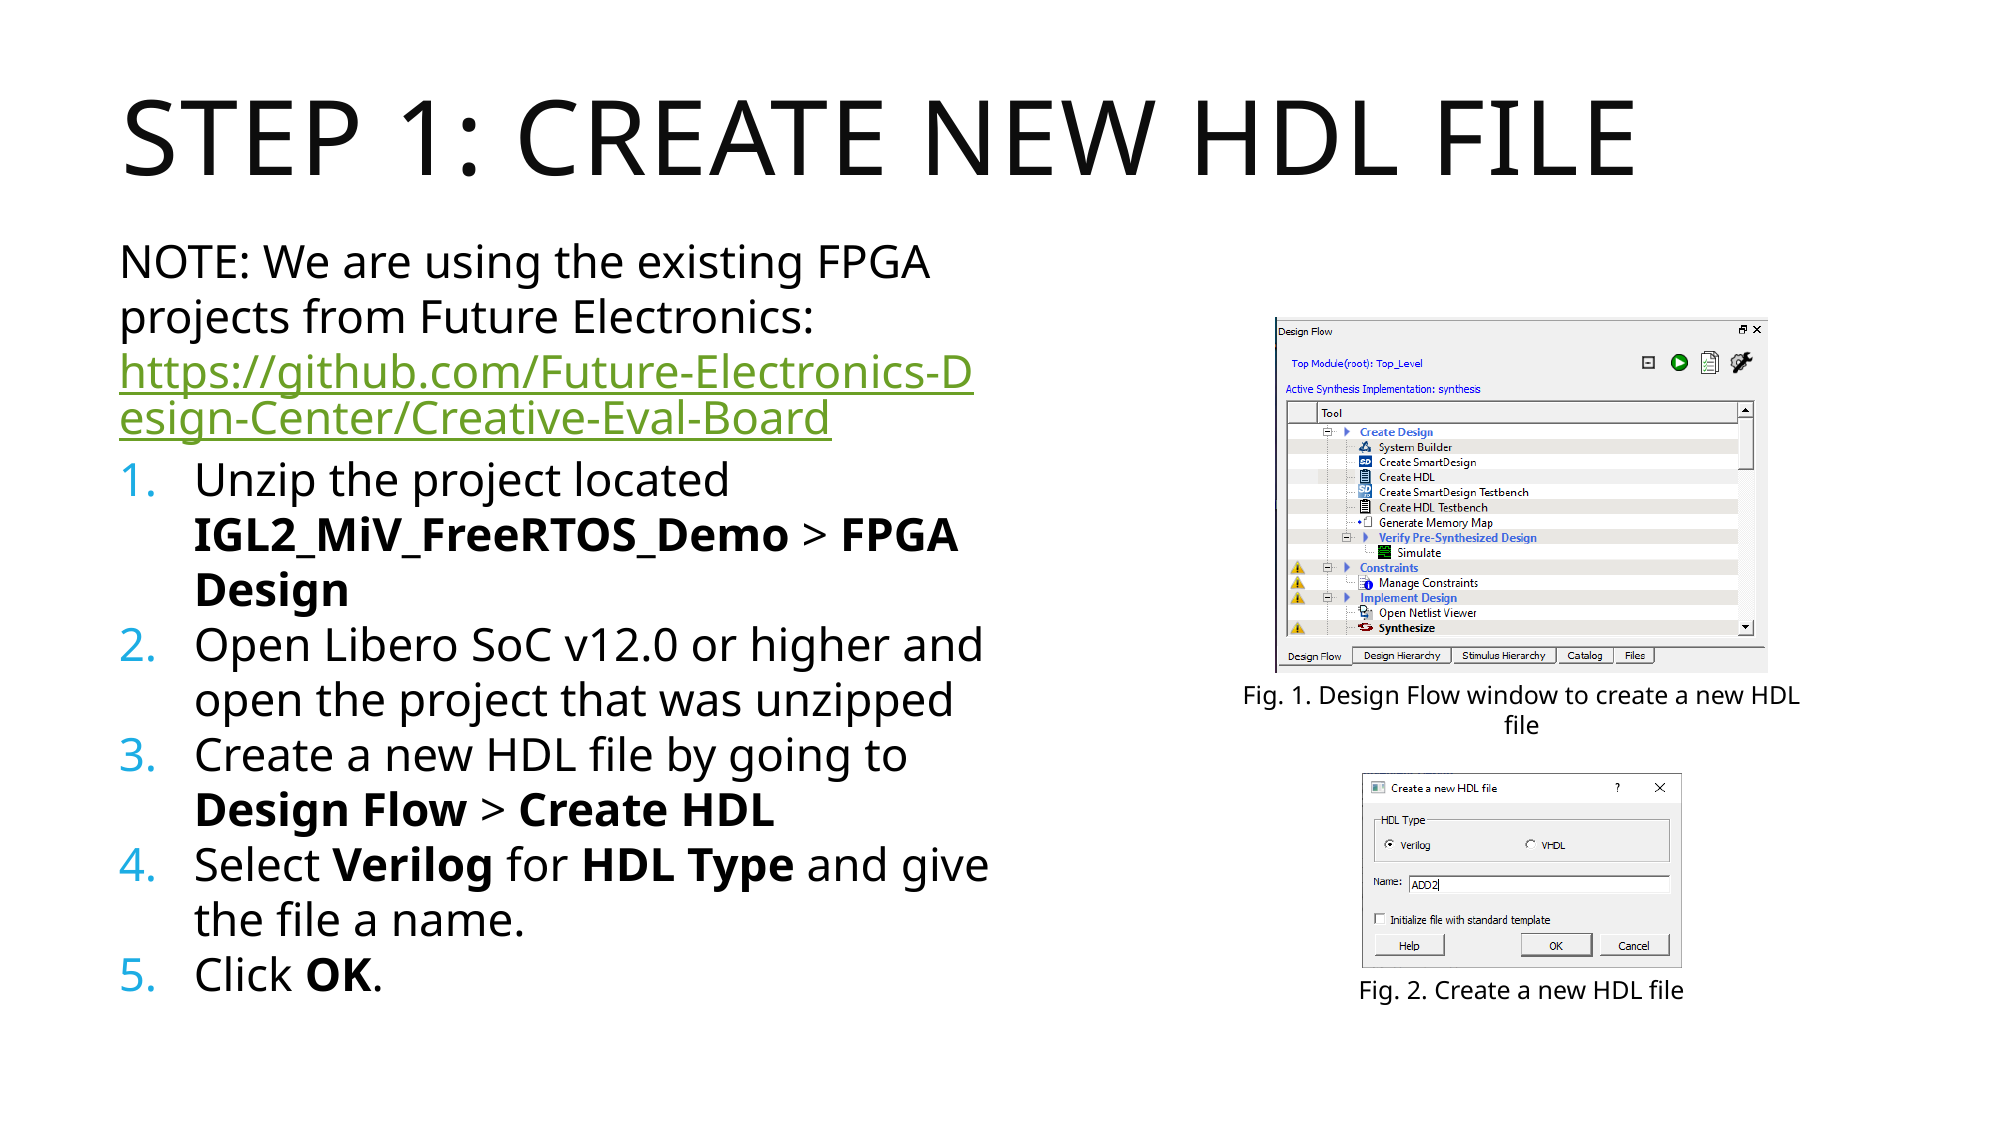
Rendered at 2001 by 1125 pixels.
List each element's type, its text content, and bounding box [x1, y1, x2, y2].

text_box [1213, 317, 1830, 718]
list NOTE: We are using the existing FPGA projects from Future Electronics: https://github.com/Future-Electronics-Design-Center/Creative-Eval-Board Unzip the project located IGL2_MiV_FreeRTOS_Demo > FPGA Design Open Libero SoC v12.0 or higher and open the project that was unzipped Create a new HDL file by going to Design Flow > Create HDL Select Verilog for HDL Type and give the file a name. Click OK. [111, 224, 1000, 1065]
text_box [1322, 773, 1722, 1013]
title Step 1: Create New HDL File [106, 74, 1901, 217]
